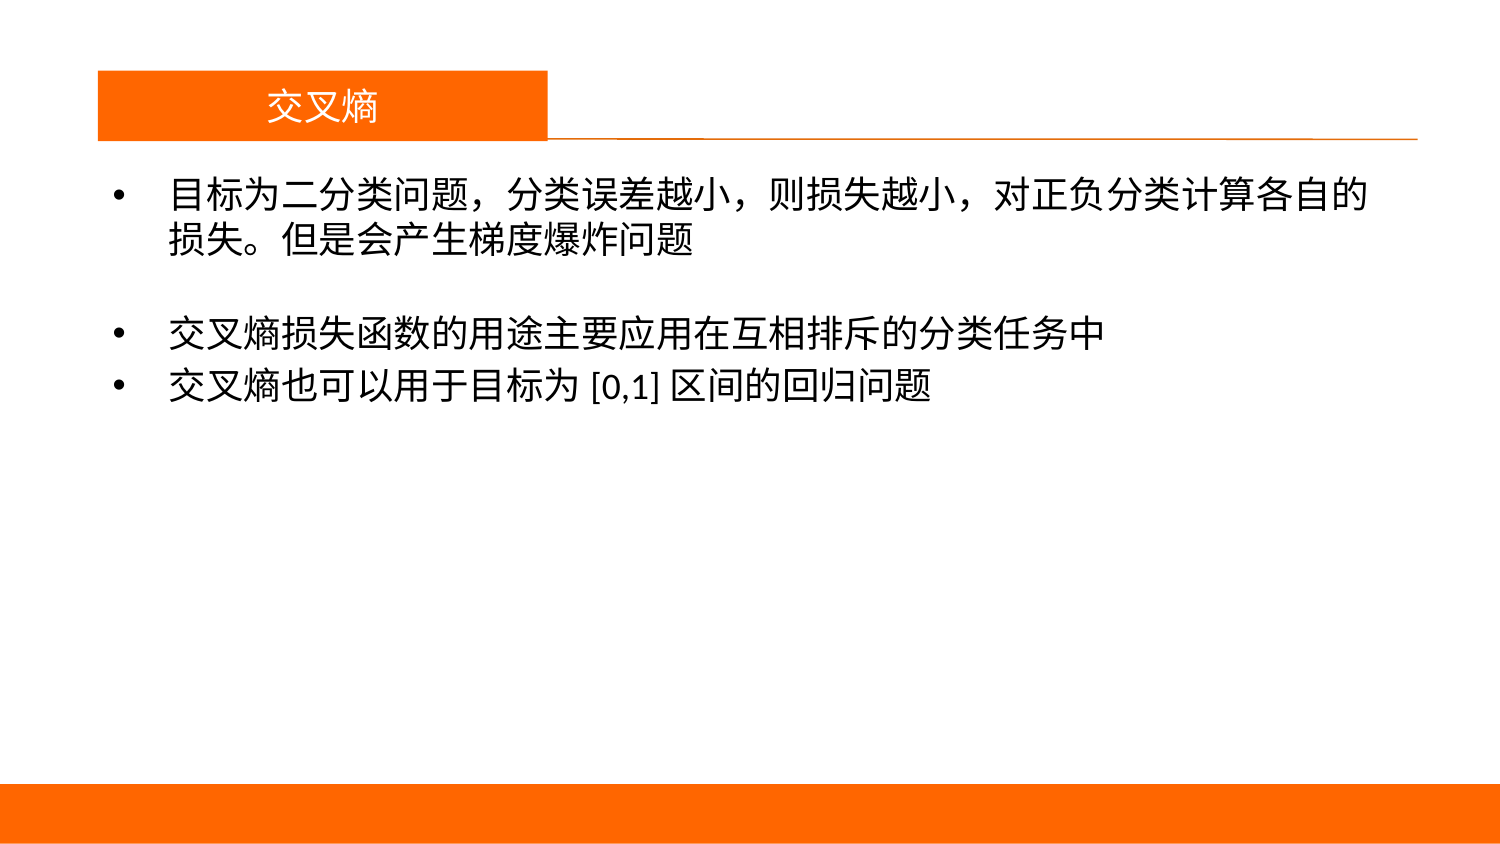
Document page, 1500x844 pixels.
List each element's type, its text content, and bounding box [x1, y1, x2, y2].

text_box [0, 782, 1500, 844]
text_box 交叉熵 [96, 68, 550, 143]
text_box [99, 70, 130, 147]
